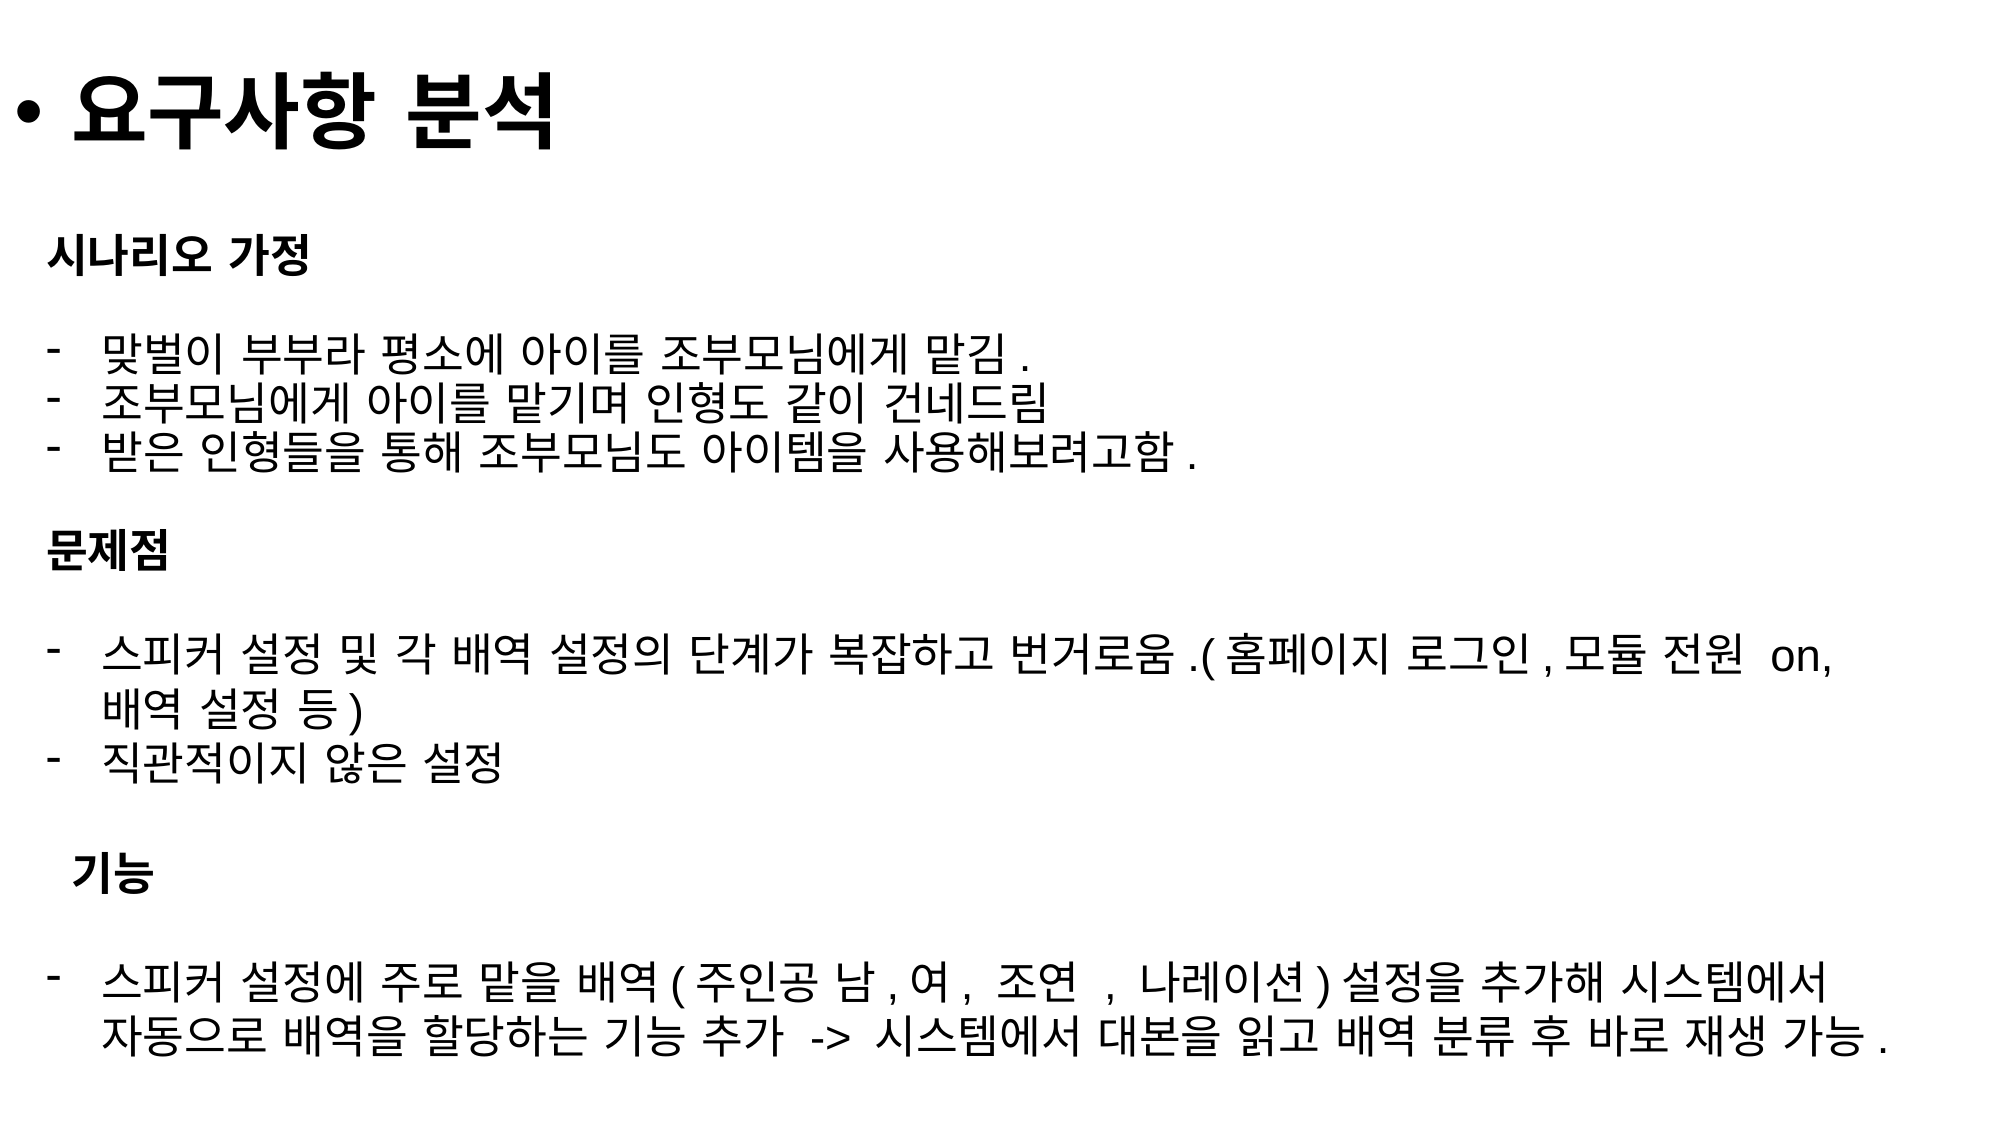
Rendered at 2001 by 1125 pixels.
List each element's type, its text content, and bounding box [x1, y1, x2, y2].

text_box 요구사항 분석 [0, 53, 1725, 179]
text_box 시나리오 가정 맞벌이 부부라 평소에 아이를 조부모님에게 맡김. 조부모님에게 아이를 맡기며 인형도 같이 건네드림 받은 인형들을 통해 조부모님도 아이템을 사용해보려고함. 문제점 스피커 설정 및 각 배역 설정의 단계가 복잡하고 번거로움.(홈페이지 로그인,모듈 전원 on,배역 설정 등) 직관적이지 않은 설정 기능 스피커 설정에 주로 맡을 배역(주인공 남,여, 조연 , 나레이션)설정을 추가해 시스템에서 자동으로 배역을 할당하는 기능 추가 -> 시스템에서 대본을 읽고 배역 분류 후 바로 재생 가능. [31, 226, 1934, 1072]
